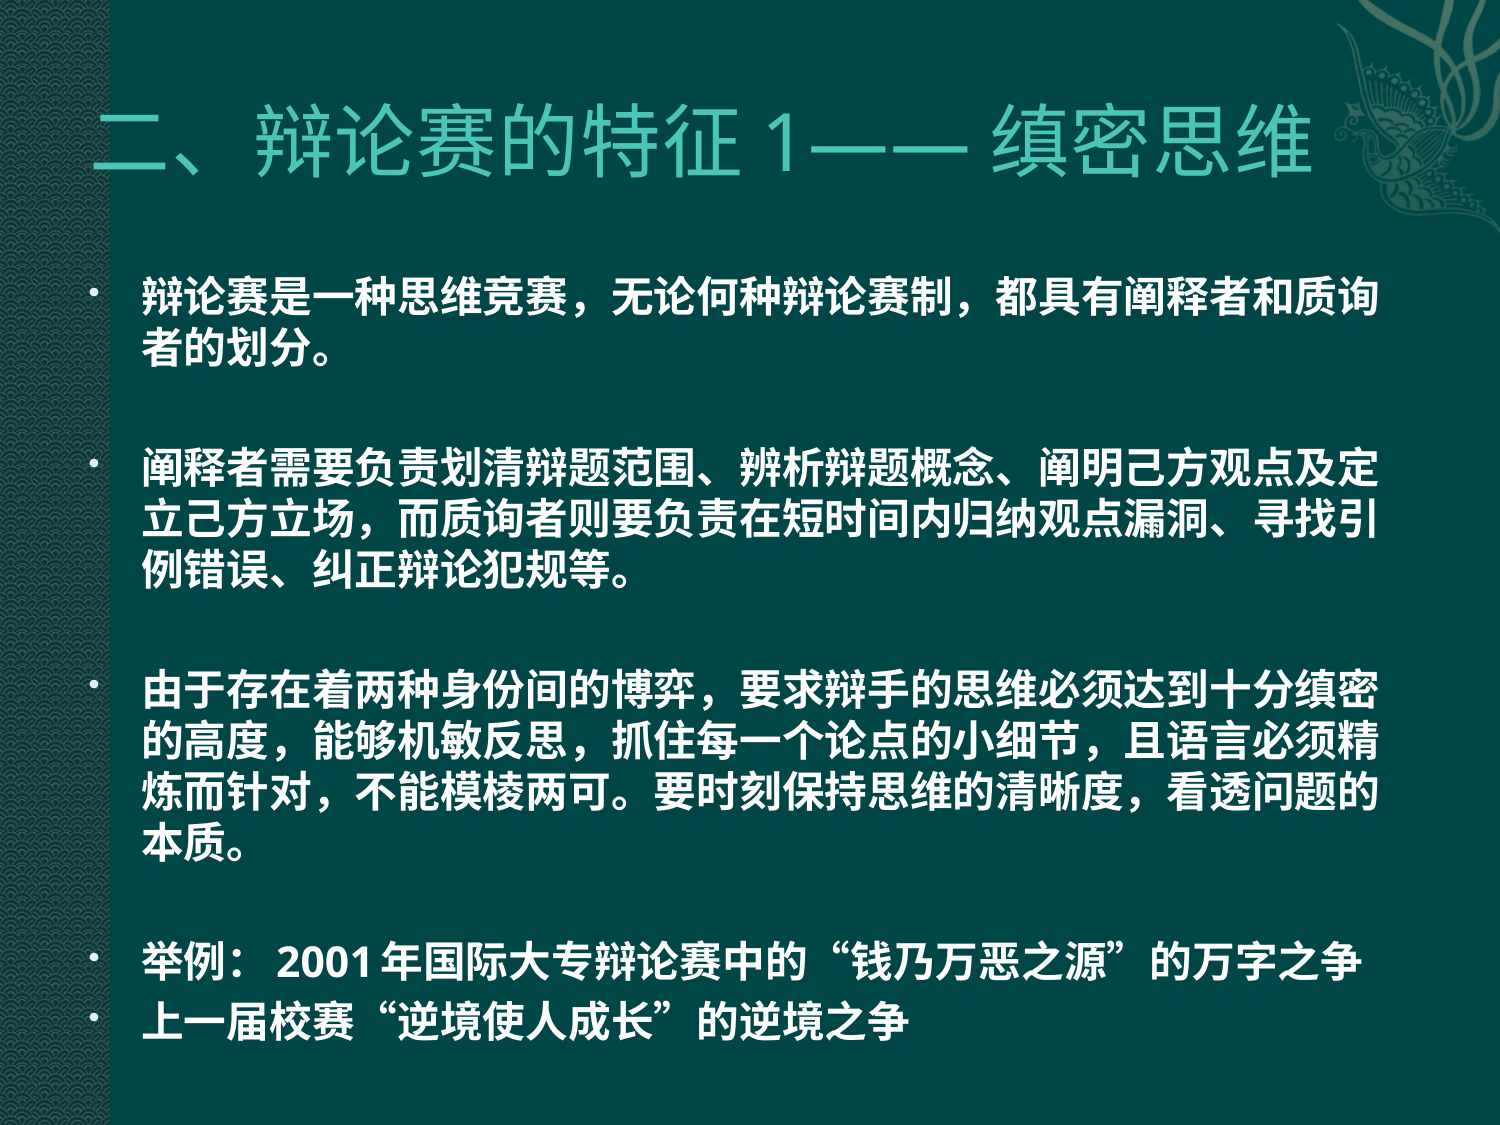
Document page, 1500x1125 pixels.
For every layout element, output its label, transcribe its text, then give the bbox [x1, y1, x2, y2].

title 二、辩论赛的特征1——缜密思维 [75, 45, 1351, 233]
list 辩论赛是一种思维竞赛，无论何种辩论赛制，都具有阐释者和质询者的划分。 阐释者需要负责划清辩题范围、辨析辩题概念、阐明己方观点及定立己方立场，而质询者则要负责在短时间内归纳观点漏洞、寻找引例错误、纠正辩论犯规等。 由于存在着两种身份间的博弈，要求辩手的思维必须达到十分缜密的高度，能够机敏反思，抓住每一个论点的小细节，且语言必须精炼而针对，不能模棱两可。要时刻保持思维的清晰度，看透问题的本质。 举例：2001年国际大专辩论赛中的“钱乃万恶之源”的万字之争 上一届校赛“逆境使人成长”的逆境之争 [75, 262, 1425, 1059]
picture [0, 0, 110, 1125]
